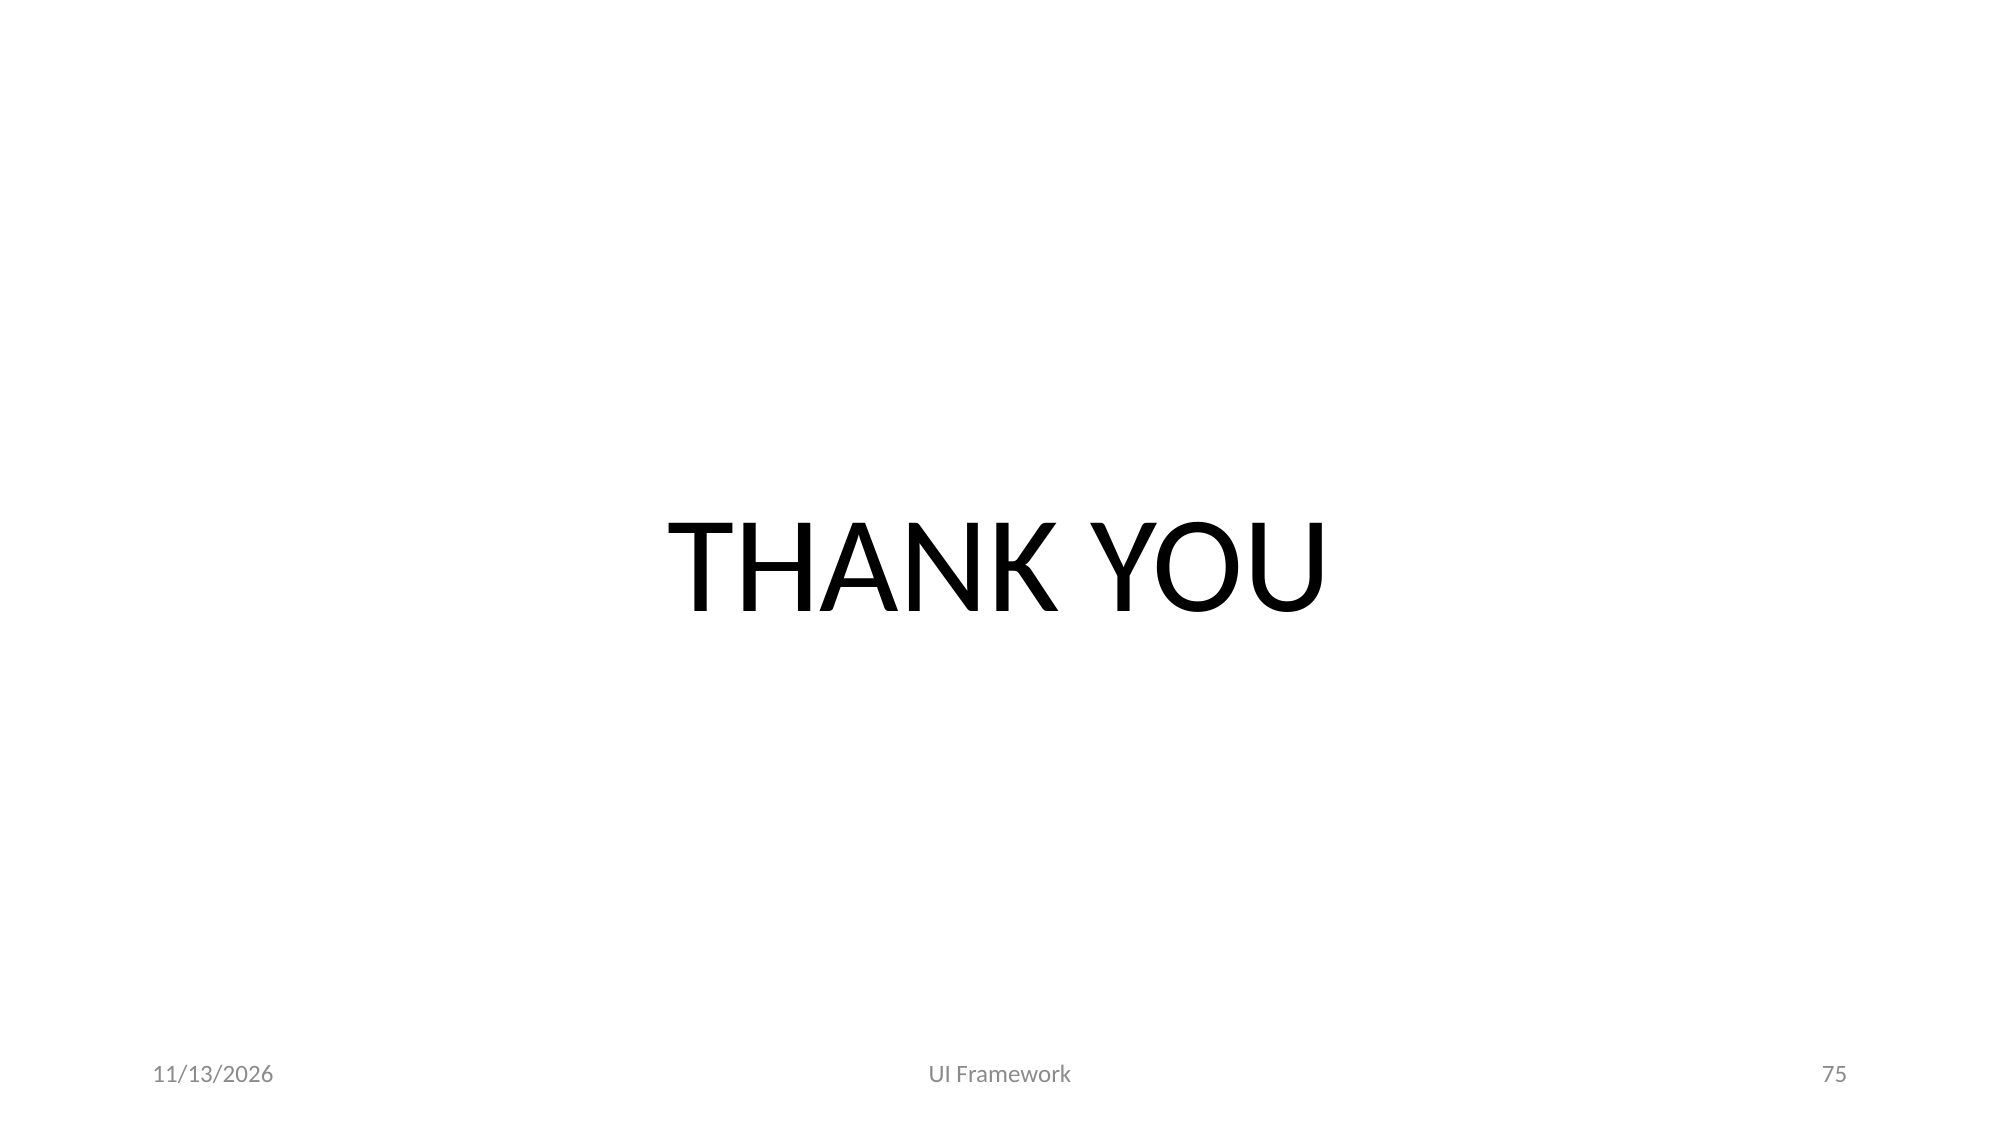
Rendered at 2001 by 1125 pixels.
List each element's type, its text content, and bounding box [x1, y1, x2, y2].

footer UI Framework [662, 1042, 1338, 1103]
list THANK YOU [137, 299, 1863, 1014]
slide_number 75 [1412, 1042, 1863, 1103]
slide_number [137, 1042, 588, 1103]
